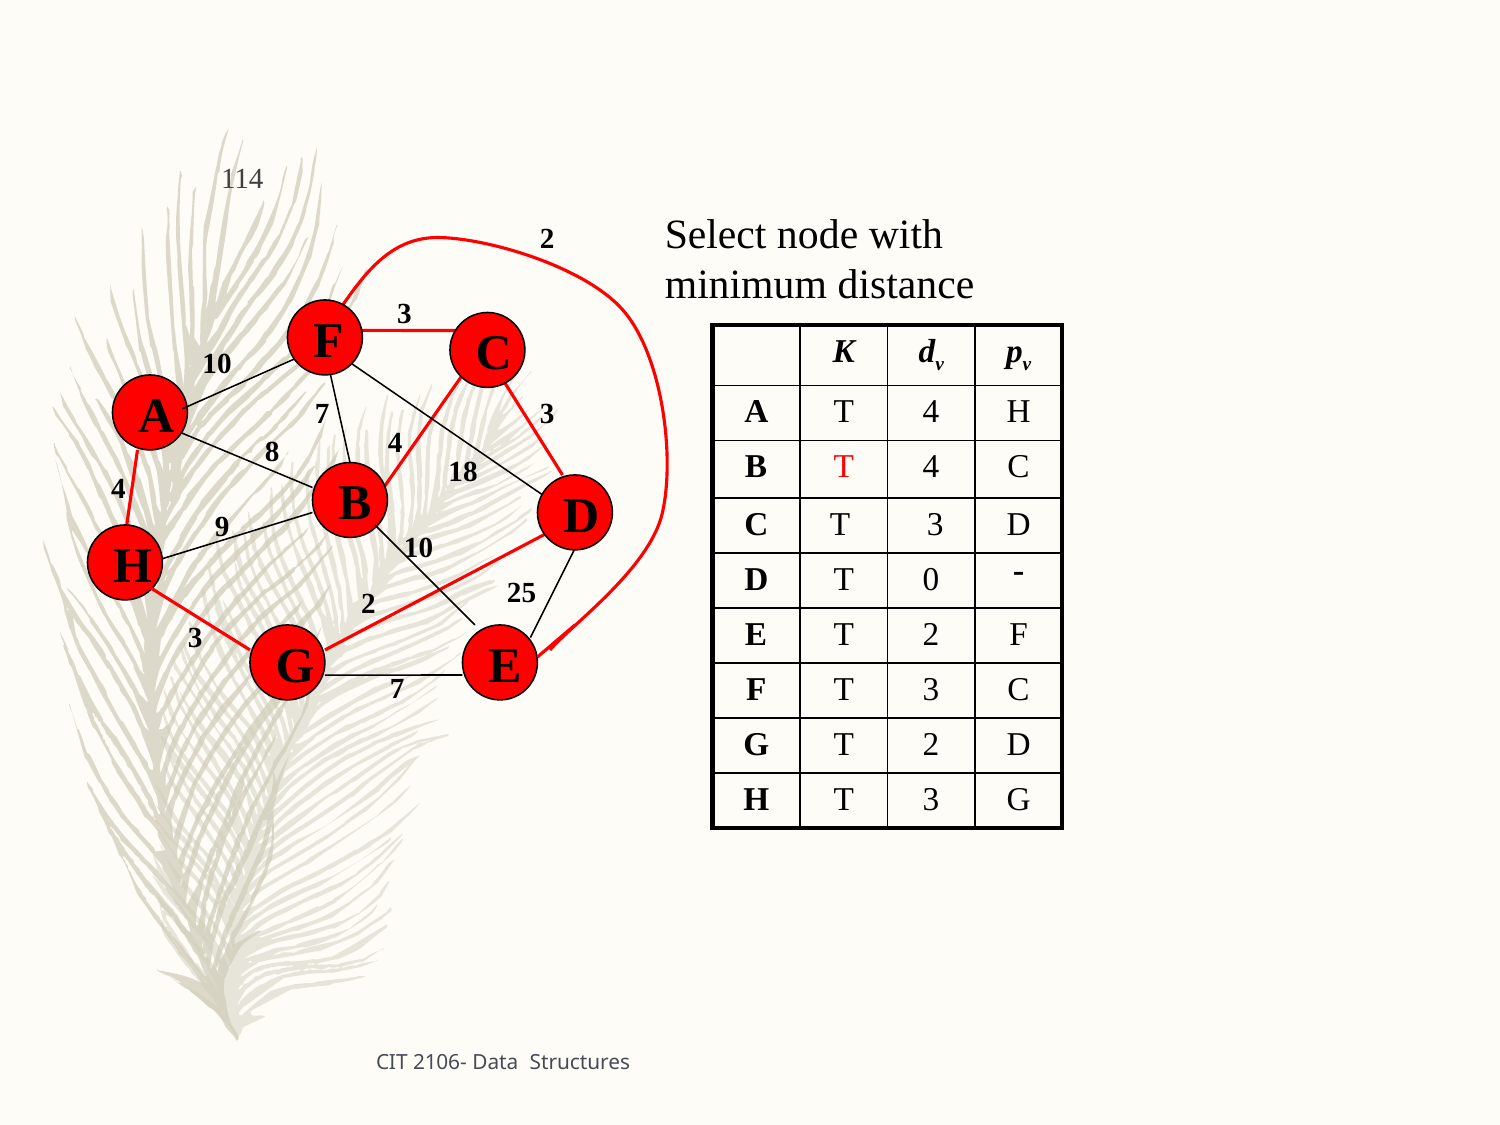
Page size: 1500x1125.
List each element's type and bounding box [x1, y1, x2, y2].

table_cell [888, 609, 974, 662]
table_cell [801, 441, 887, 497]
text_box [87, 212, 668, 713]
table_cell [801, 609, 887, 662]
table_cell [801, 774, 887, 826]
table_cell [715, 664, 799, 717]
table_cell [715, 719, 799, 772]
slide_number [46, 102, 279, 203]
table_cell [888, 554, 974, 607]
table_header [976, 327, 1060, 385]
table_header [801, 327, 887, 385]
table_cell [888, 499, 974, 552]
table_cell [976, 774, 1060, 826]
table_cell [888, 386, 974, 440]
table_cell [801, 664, 887, 717]
footer [360, 1032, 1059, 1093]
table_header [888, 327, 974, 385]
table_cell [976, 499, 1060, 552]
table_cell [976, 386, 1060, 440]
text_box [650, 199, 1125, 315]
table_cell [976, 441, 1060, 497]
table_cell [801, 719, 887, 772]
table_cell [976, 609, 1060, 662]
table_cell [976, 554, 1060, 607]
table_cell [715, 554, 799, 607]
table_cell [888, 664, 974, 717]
table_cell [715, 609, 799, 662]
table_cell [801, 386, 887, 440]
table_cell [715, 499, 799, 552]
table_cell [976, 664, 1060, 717]
table_cell [888, 441, 974, 497]
table_header [715, 327, 799, 385]
table_cell [888, 774, 974, 826]
table_cell [976, 719, 1060, 772]
table_cell [888, 719, 974, 772]
table_cell [715, 441, 799, 497]
table_cell [715, 386, 799, 440]
table_cell [801, 554, 887, 607]
table_cell [715, 774, 799, 826]
table_cell [801, 499, 887, 552]
